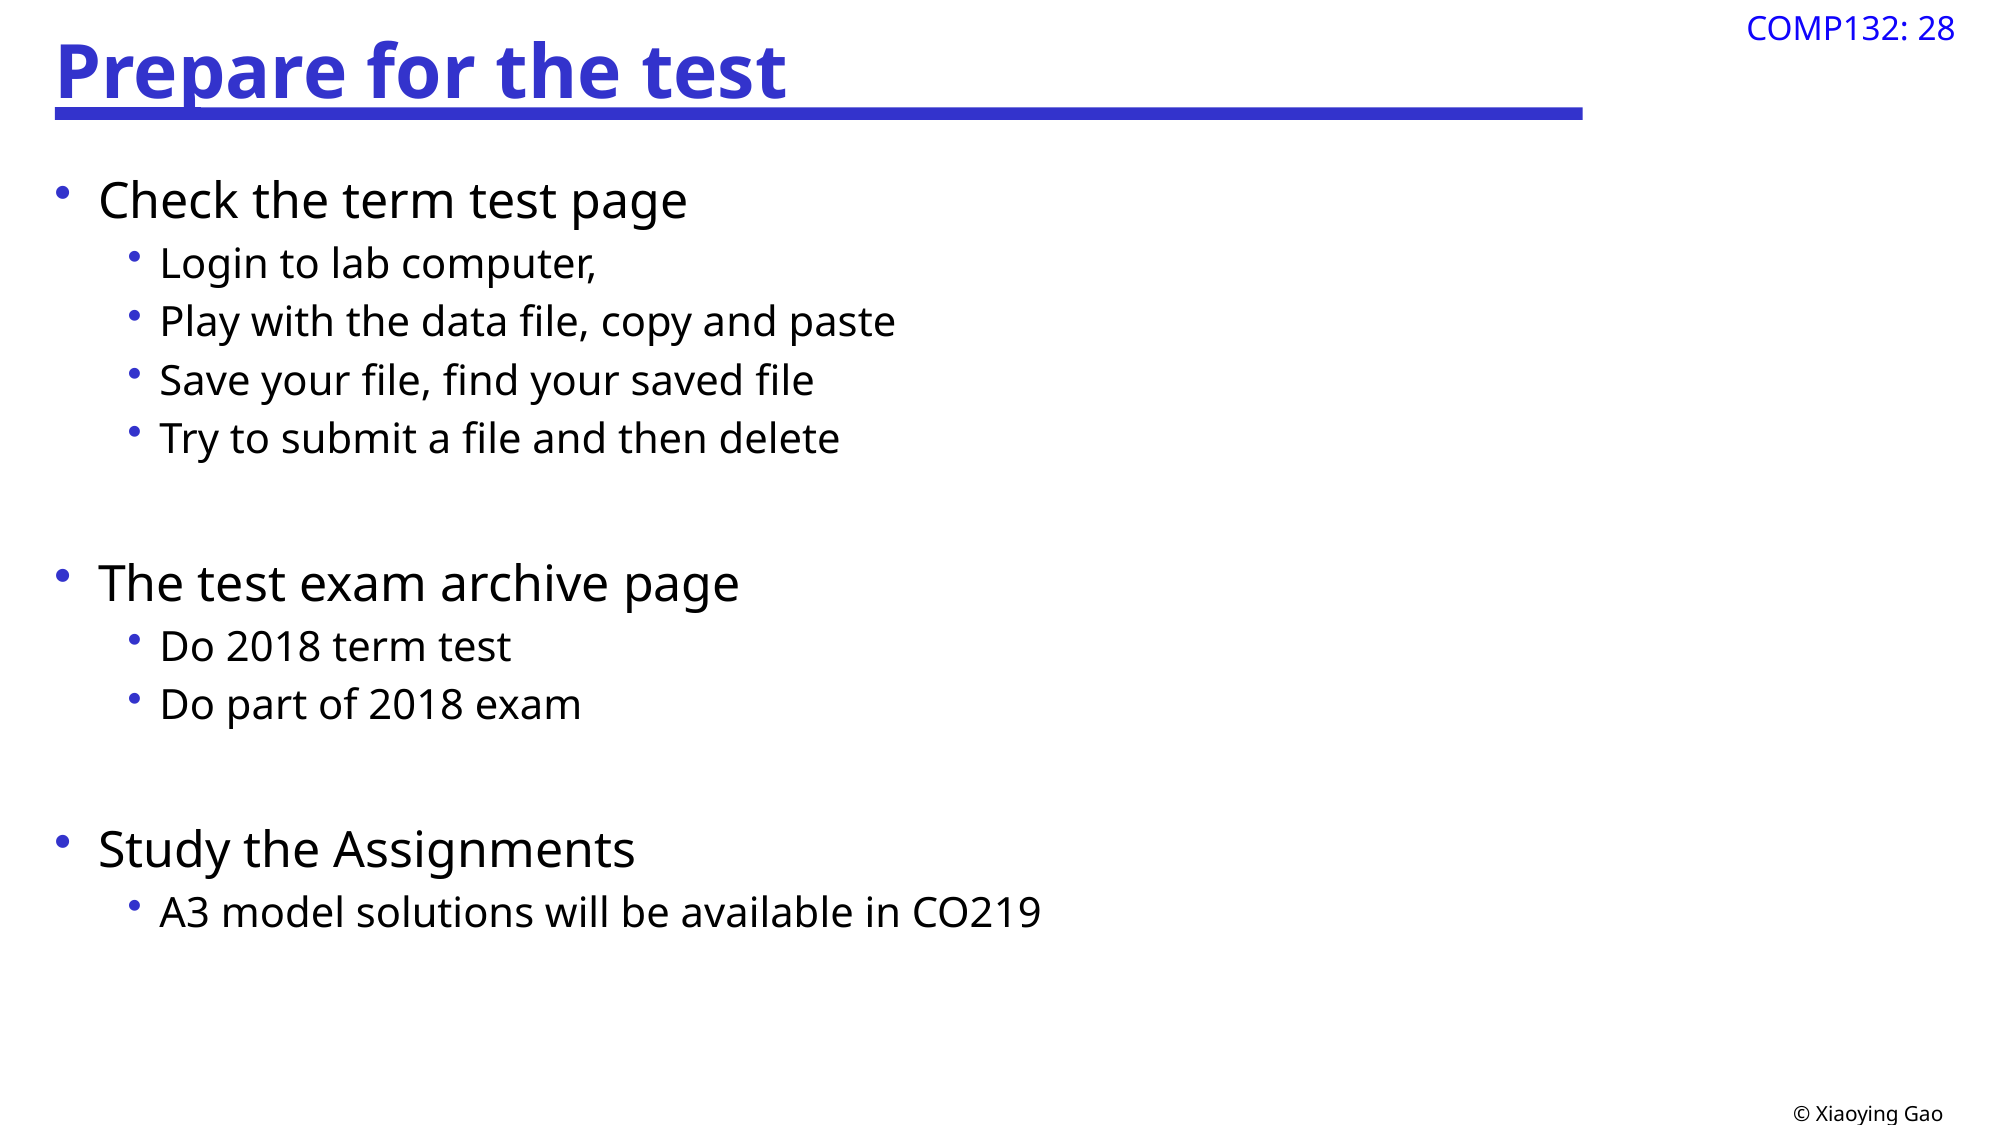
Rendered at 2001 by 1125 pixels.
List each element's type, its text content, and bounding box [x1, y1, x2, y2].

list Check the term test page Login to lab computer, Play with the data file, copy and paste Save your file, find your saved file Try to submit a file and then delete The test exam archive page Do 2018 term test Do part of 2018 exam Study the Assignments A3 model solutions will be available in CO219 [38, 160, 1959, 1125]
title Prepare for the test [38, 0, 1807, 138]
